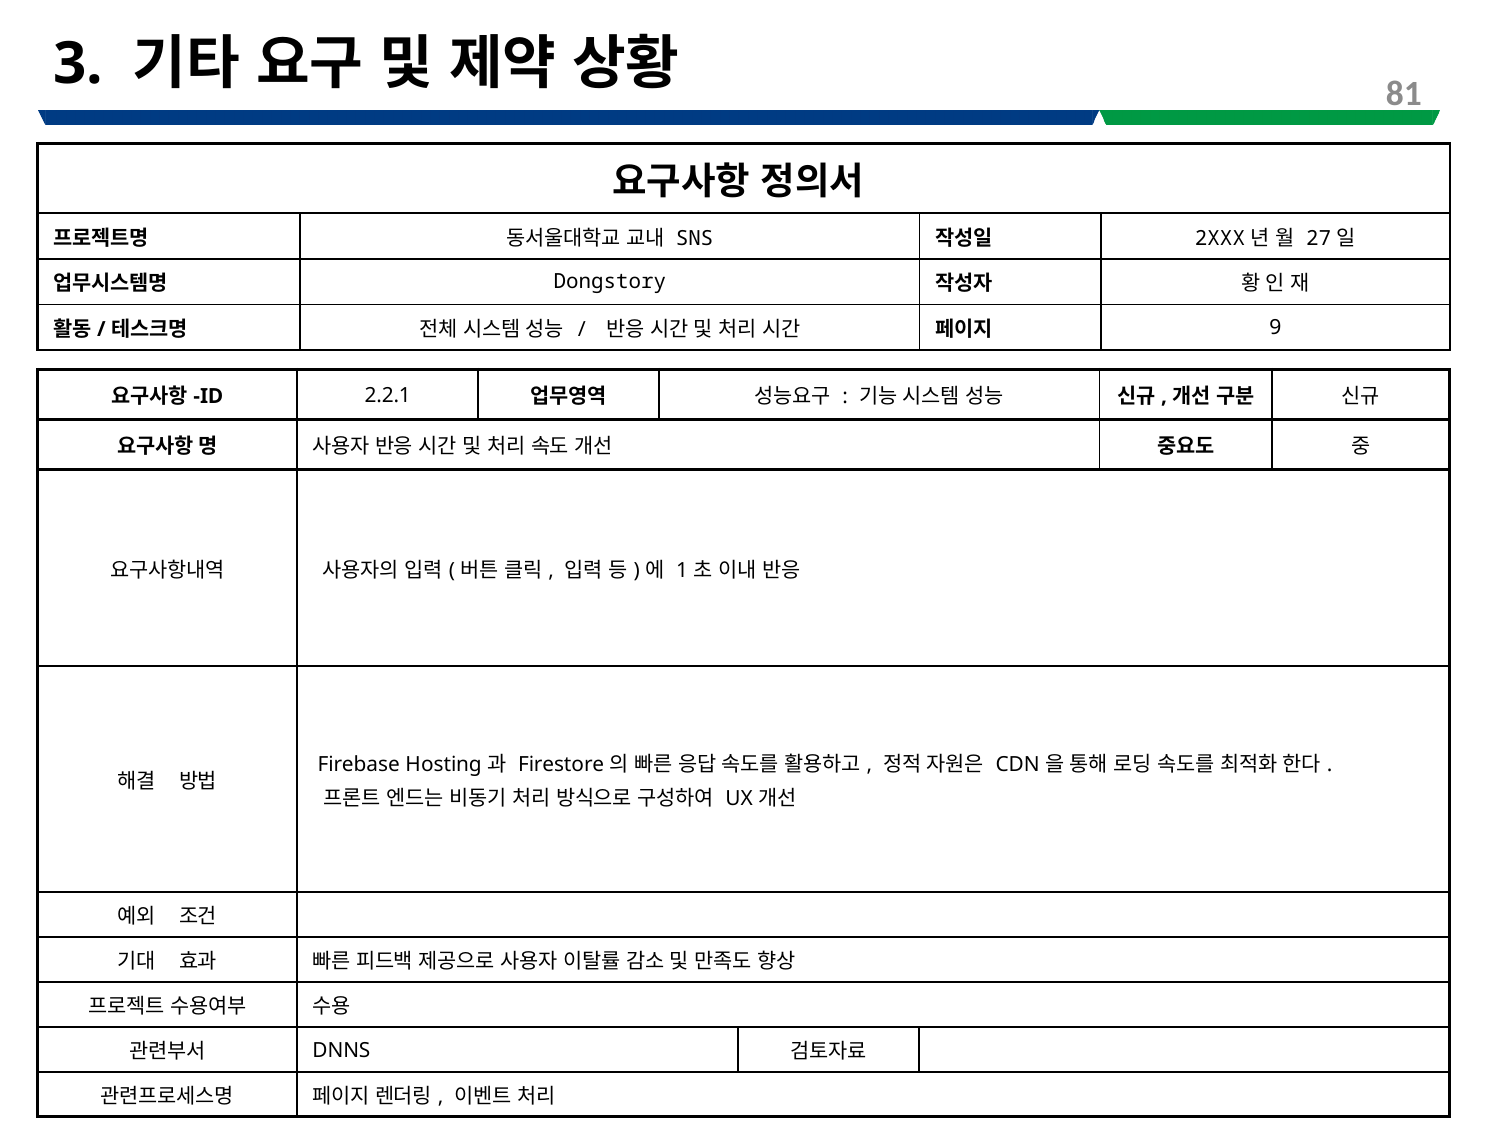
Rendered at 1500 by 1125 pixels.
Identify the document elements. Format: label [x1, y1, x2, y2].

table_cell [298, 471, 1448, 665]
picture [38, 110, 1440, 125]
table_header [1100, 371, 1271, 418]
table_cell [39, 214, 299, 258]
table_cell [39, 983, 296, 1026]
table_cell [298, 893, 1448, 936]
table_cell [920, 305, 1100, 349]
table_cell [298, 983, 1448, 1026]
table_header [1273, 371, 1448, 418]
table_cell [39, 1073, 296, 1115]
table_cell [298, 667, 1448, 891]
table_cell [301, 260, 919, 304]
table_cell [920, 1028, 1448, 1071]
slide_number [1193, 61, 1437, 121]
table_cell [39, 471, 296, 665]
table_cell [1102, 214, 1449, 258]
table_cell [1102, 305, 1449, 349]
table_cell [39, 667, 296, 891]
table_cell [1100, 421, 1271, 468]
table_header [298, 371, 477, 418]
table_cell [298, 938, 1448, 981]
table_cell [39, 421, 296, 468]
table_cell [920, 214, 1100, 258]
table_cell [39, 305, 299, 349]
table_cell [39, 893, 296, 936]
table_cell [39, 1028, 296, 1071]
table_header [39, 145, 1449, 212]
table_cell [1273, 421, 1448, 468]
table_cell [920, 260, 1100, 304]
table_cell [301, 305, 919, 349]
table_cell [39, 260, 299, 304]
table_cell [1102, 260, 1449, 304]
table_header [479, 371, 658, 418]
table_cell [298, 421, 1099, 468]
table_cell [301, 214, 919, 258]
table_header [660, 371, 1099, 418]
table_header [39, 371, 296, 418]
title [38, 31, 843, 97]
table_cell [298, 1028, 737, 1071]
table_cell [39, 938, 296, 981]
table_cell [739, 1028, 918, 1071]
table_cell [298, 1073, 1448, 1115]
